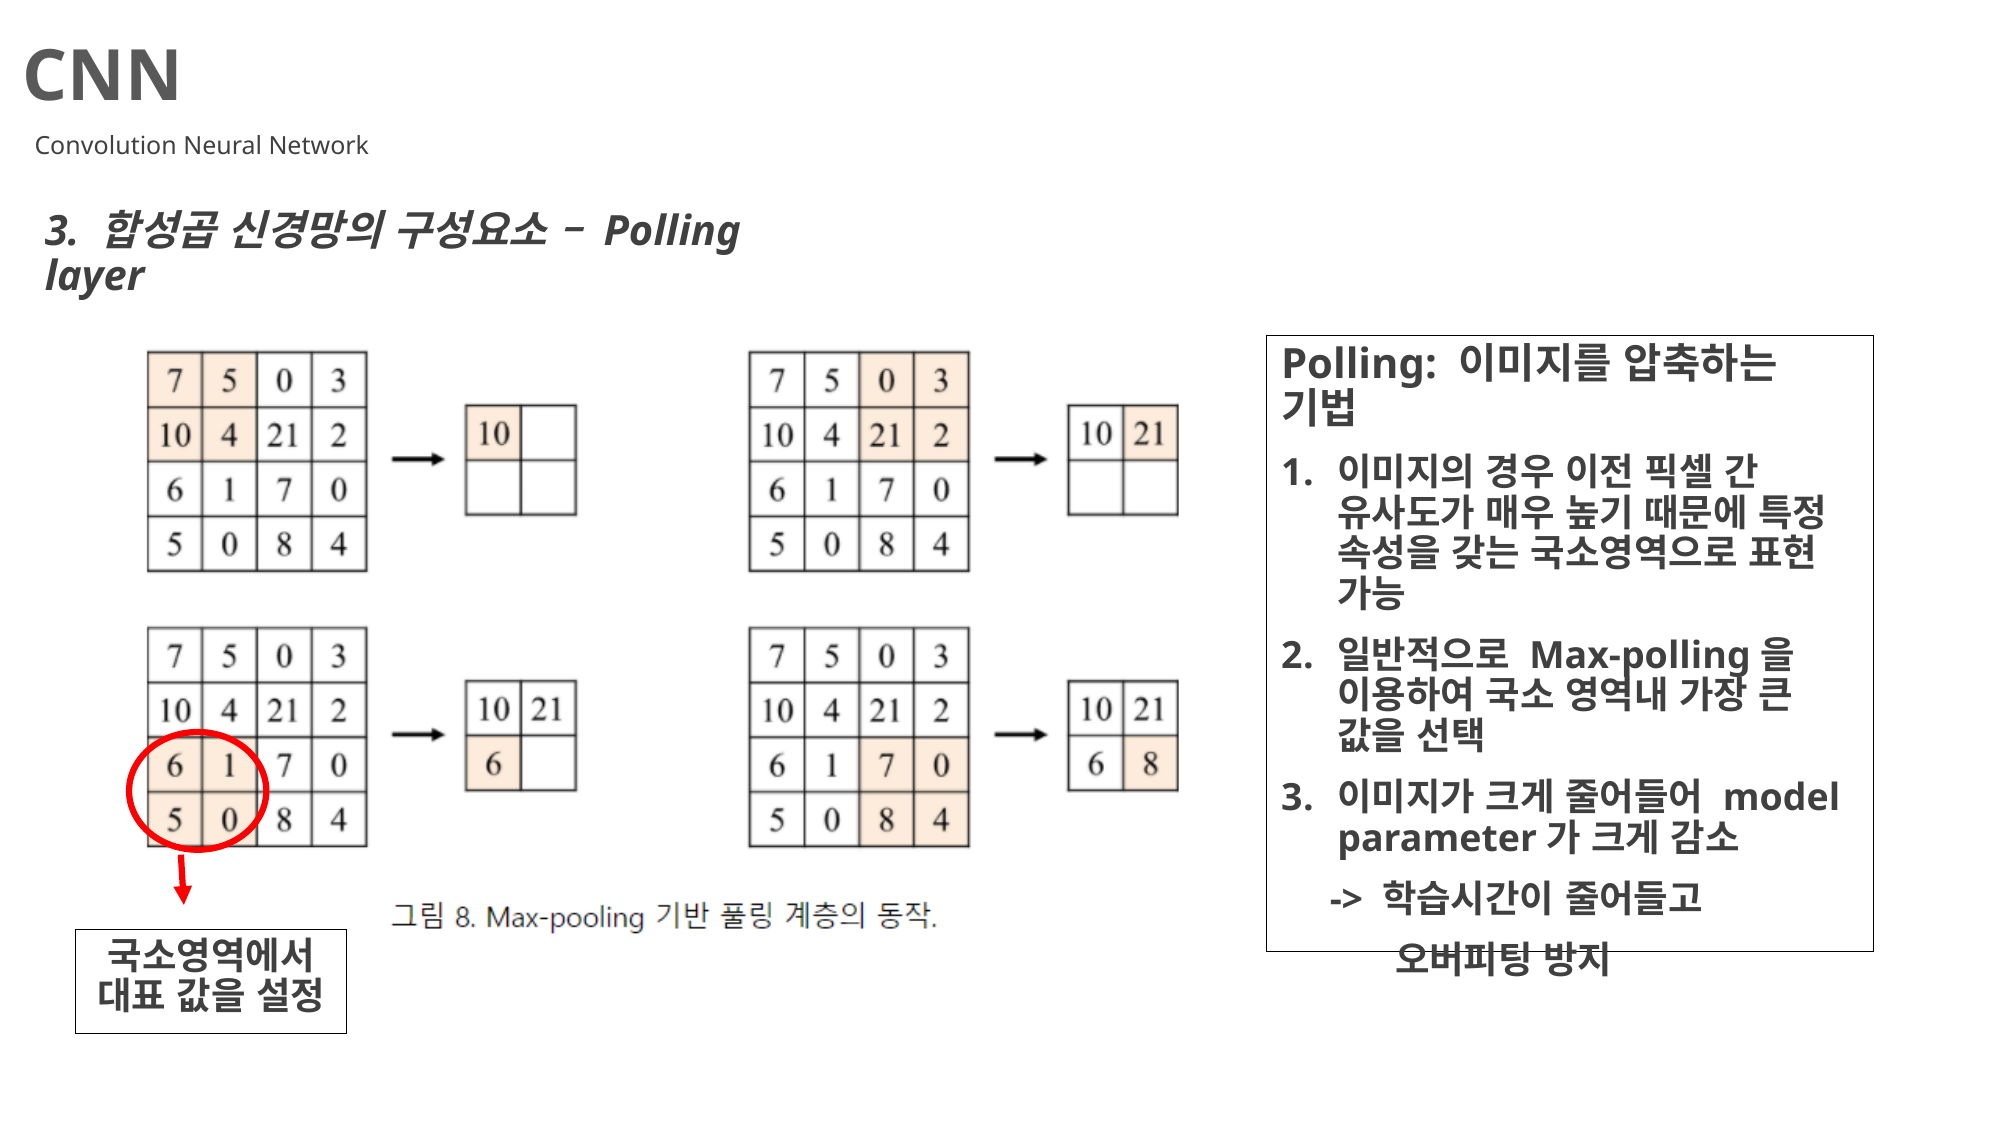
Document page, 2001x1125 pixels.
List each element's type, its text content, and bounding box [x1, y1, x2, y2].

text_box 3. 합성곱 신경망의 구성요소 – Polling layer [29, 202, 833, 257]
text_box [180, 854, 184, 905]
text_box 국소영역에서 대표 값을 설정 [75, 929, 347, 1034]
picture [113, 333, 1229, 957]
text_box Polling: 이미지를 압축하는 기법 이미지의 경우 이전 픽셀 간 유사도가 매우 높기 때문에 특정 속성을 갖는 국소영역으로 표현 가능 일반적으로 Max-polling을 이용하여 국소 영역내 가장 큰 값을 선택 이미지가 크게 줄어들어 model parameter가 크게 감소 -> 학습시간이 줄어들고 오버피팅 방지 [1266, 335, 1874, 952]
list Convolution Neural Network [19, 125, 457, 157]
list CNN [7, 31, 457, 126]
